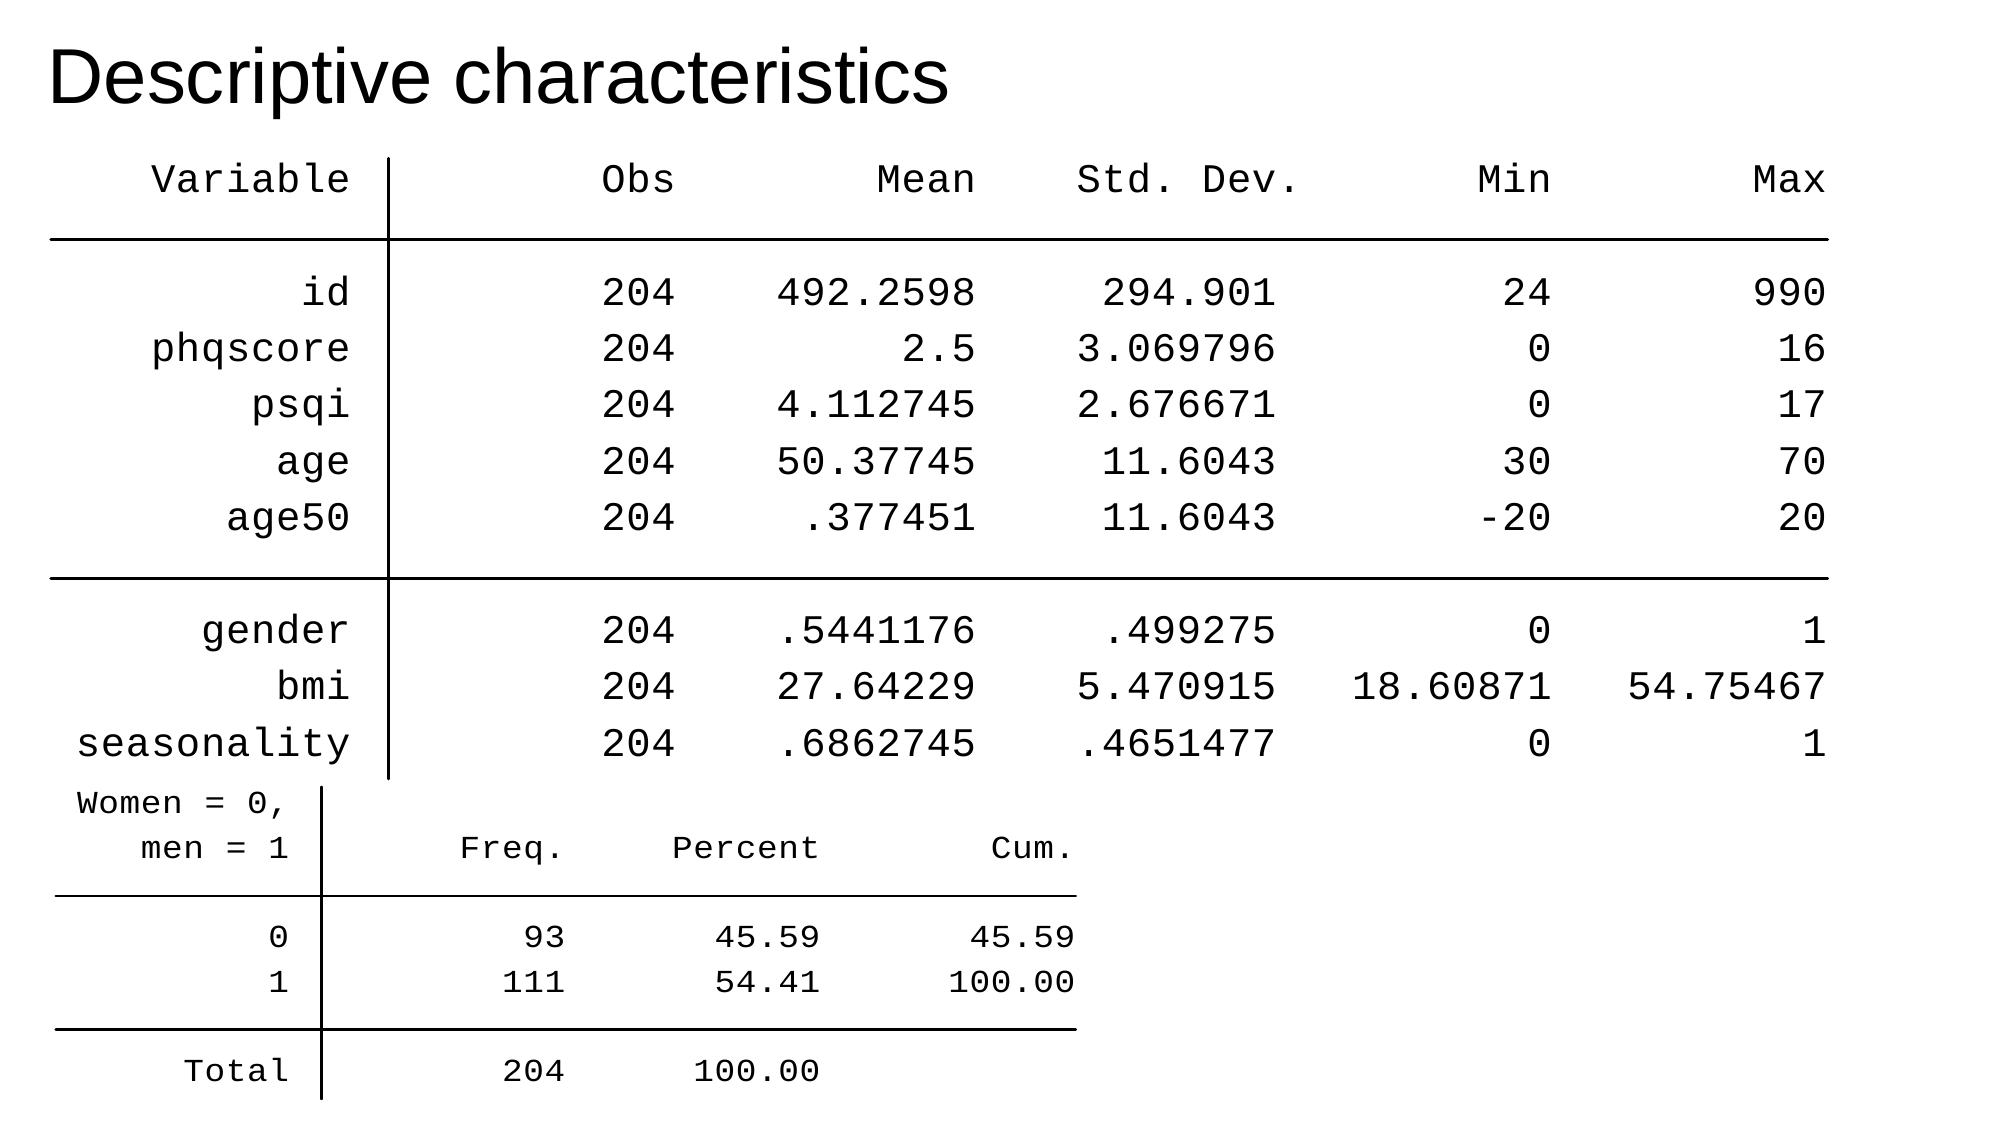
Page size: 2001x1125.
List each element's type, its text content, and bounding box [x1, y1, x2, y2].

title Descriptive characteristics [32, 11, 1971, 132]
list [41, 157, 1901, 784]
picture [47, 784, 1117, 1100]
